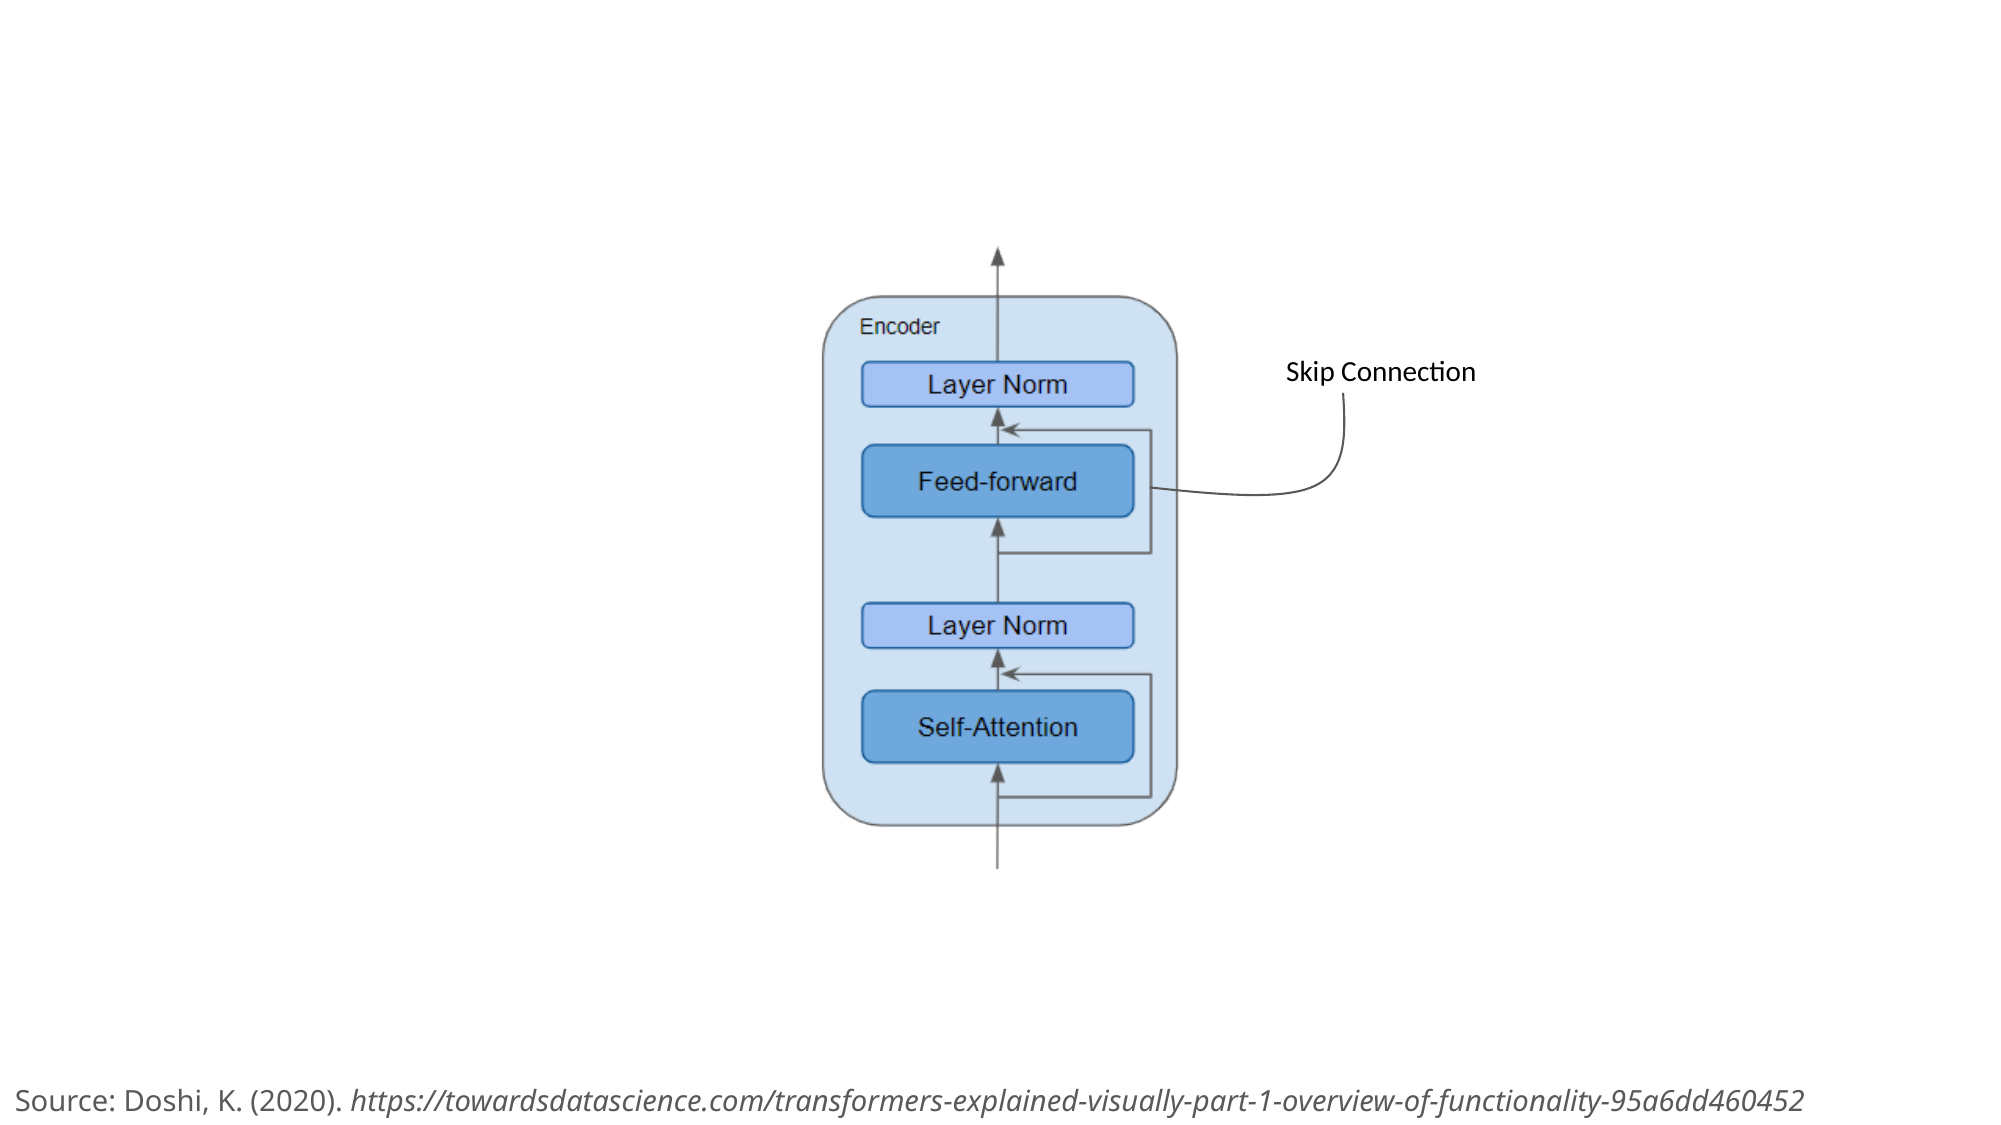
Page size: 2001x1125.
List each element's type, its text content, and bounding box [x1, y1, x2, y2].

text_box Source: Doshi, K. (2020). https://towardsdatascience.com/transformers-explained-visually-part-1-overview-of-functionality-95a6dd460452 [0, 1074, 2000, 1125]
picture [808, 242, 1192, 882]
text_box [1192, 395, 1346, 497]
text_box Skip Connection [1271, 344, 1492, 395]
